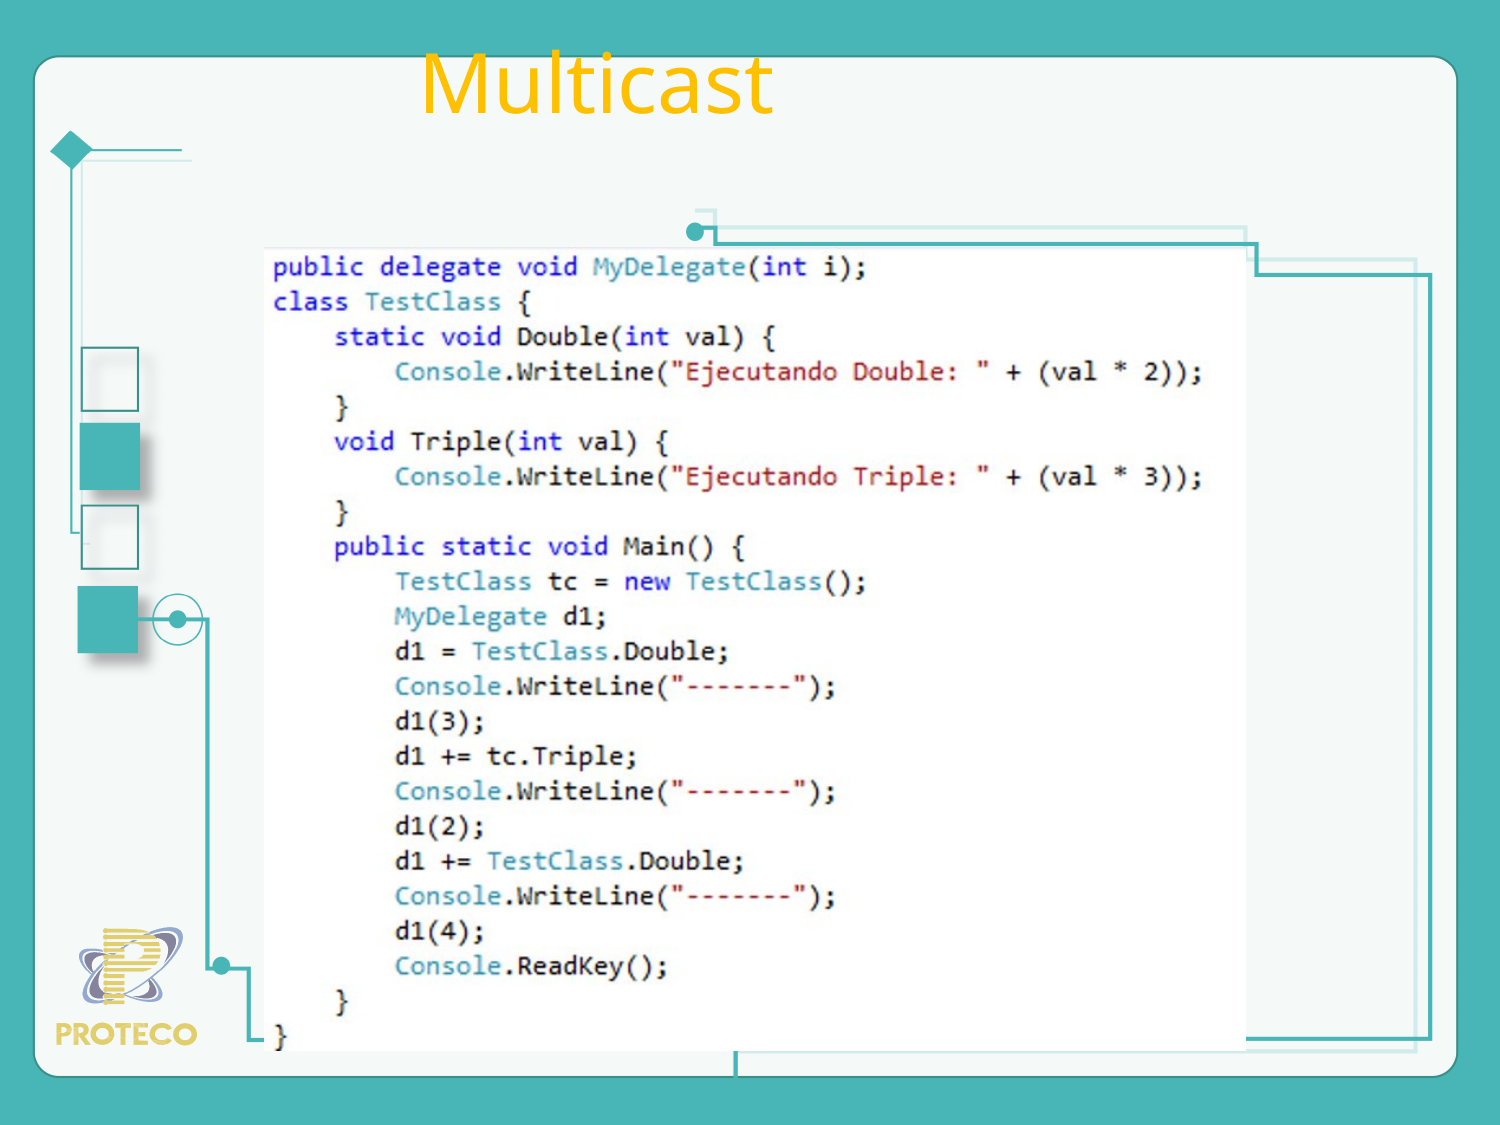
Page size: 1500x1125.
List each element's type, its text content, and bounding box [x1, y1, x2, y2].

picture [0, 0, 1500, 1125]
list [264, 247, 1246, 1051]
title Multicast [403, 34, 1428, 187]
